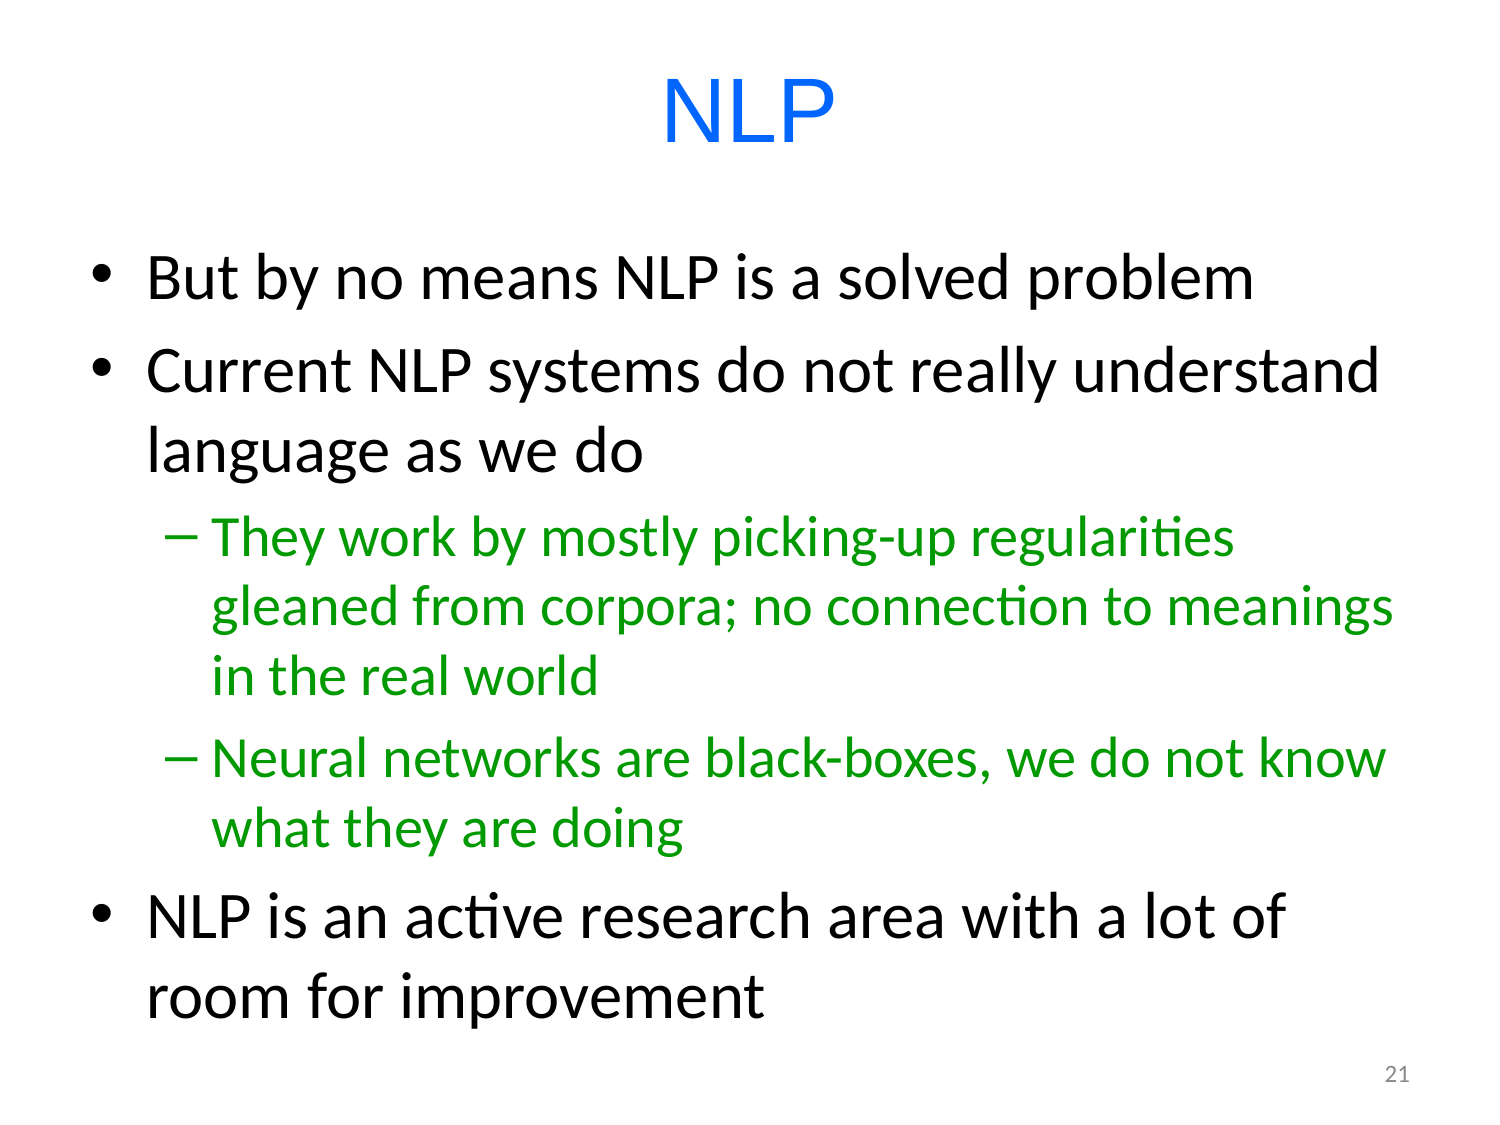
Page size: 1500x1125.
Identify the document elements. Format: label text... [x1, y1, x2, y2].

slide_number 21 [1074, 1042, 1425, 1103]
title NLP [75, 12, 1425, 200]
list But by no means NLP is a solved problem Current NLP systems do not really understand language as we do They work by mostly picking-up regularities gleaned from corpora; no connection to meanings in the real world Neural networks are black-boxes, we do not know what they are doing NLP is an active research area with a lot of room for improvement [75, 224, 1425, 1075]
